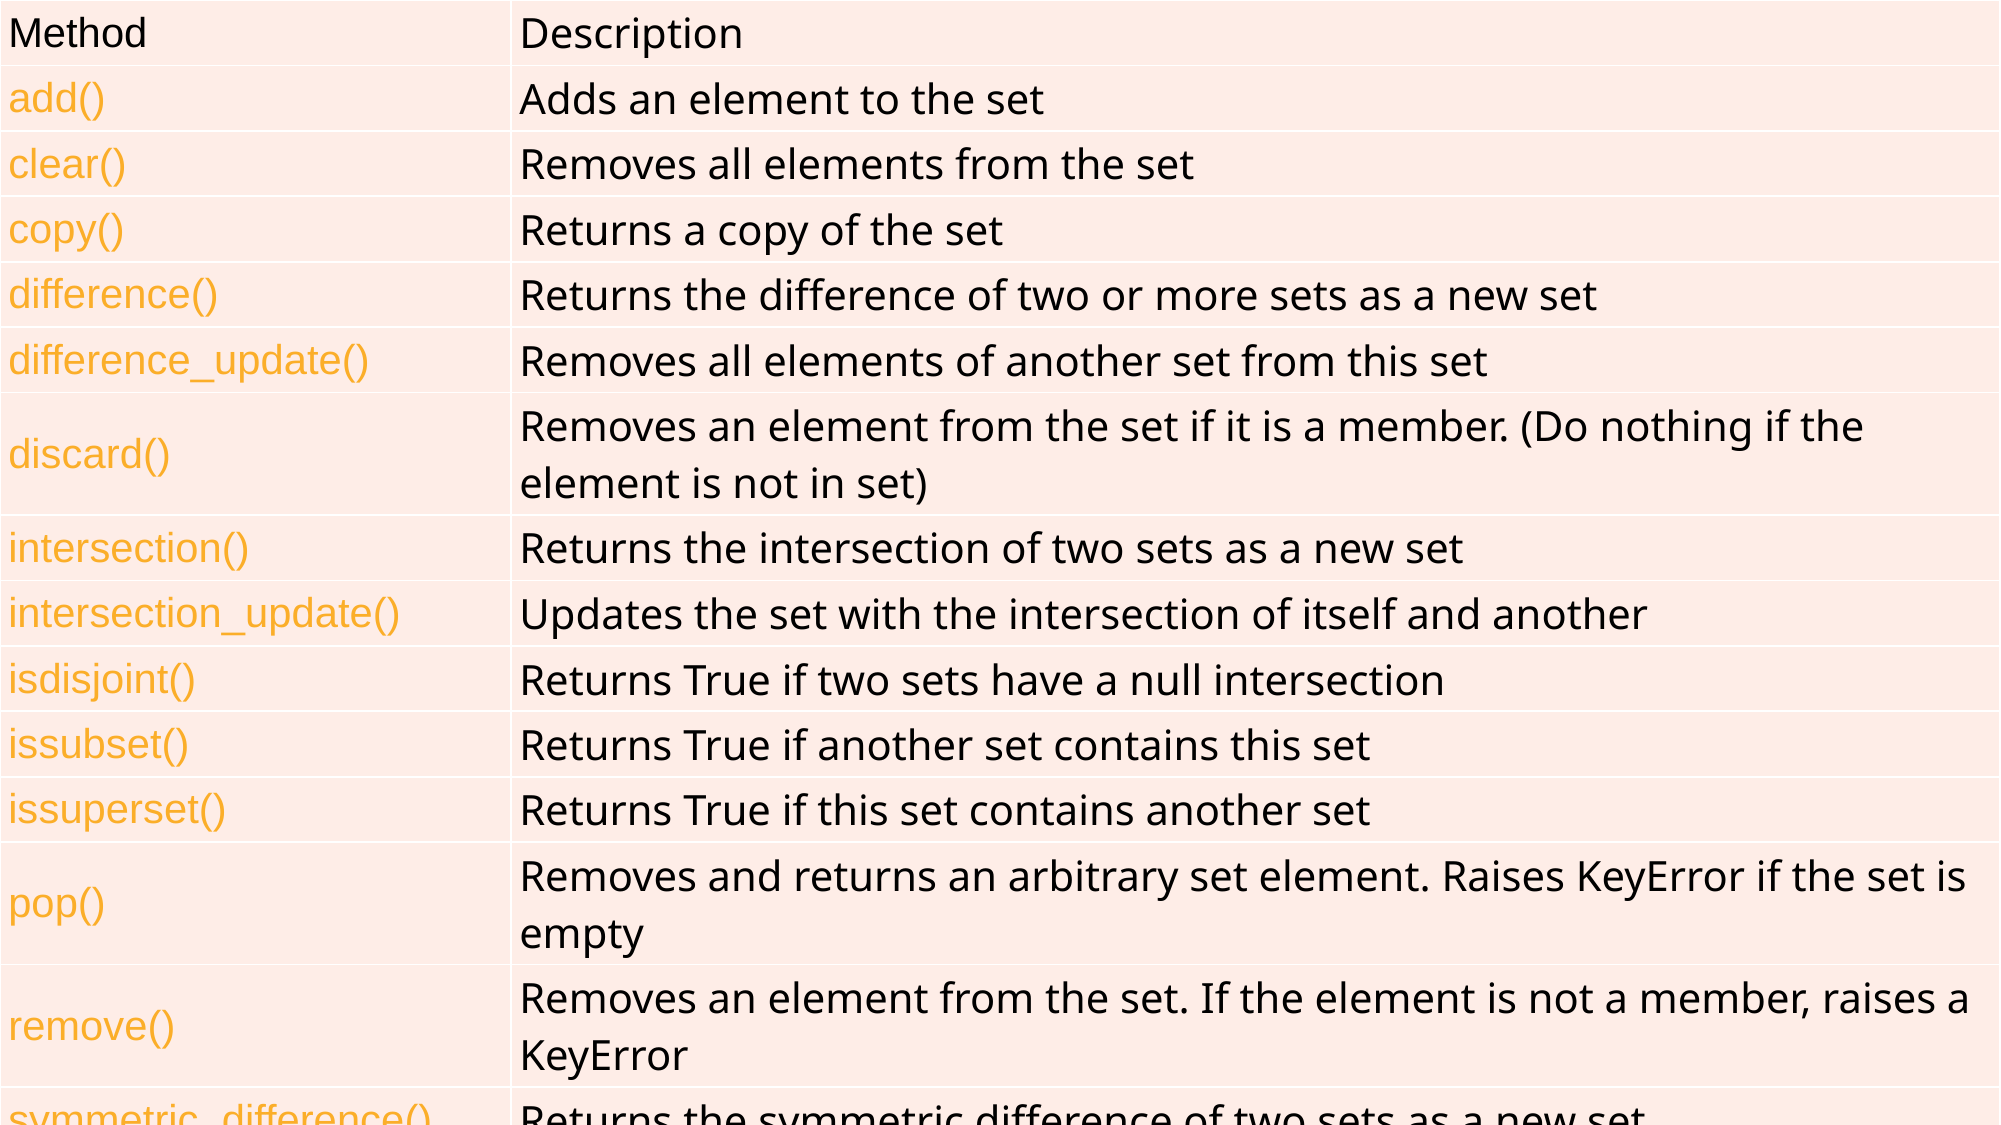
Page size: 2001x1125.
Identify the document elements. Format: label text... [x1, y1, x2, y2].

table_cell Removes an element from the set. If the element is not a member, raises a KeyError [512, 965, 1999, 1086]
table_cell Removes all elements from the set [512, 132, 1999, 195]
table_cell add() [1, 66, 510, 130]
table_cell Removes an element from the set if it is a member. (Do nothing if the element is not in set) [512, 393, 1999, 514]
table_cell Returns the symmetric difference of two sets as a new set [512, 1088, 1999, 1125]
table_cell Returns the difference of two or more sets as a new set [512, 263, 1999, 326]
table_cell clear() [1, 132, 510, 195]
table_cell intersection() [1, 516, 510, 580]
table_cell copy() [1, 197, 510, 261]
table_cell pop() [1, 843, 510, 964]
table_cell remove() [1, 965, 510, 1086]
table_cell intersection_update() [1, 581, 510, 645]
table_cell isdisjoint() [1, 647, 510, 710]
table_cell Returns True if two sets have a null intersection [512, 647, 1999, 710]
table_cell Returns True if another set contains this set [512, 712, 1999, 776]
table_cell symmetric_difference() [1, 1088, 510, 1125]
table_cell discard() [1, 393, 510, 514]
table_cell Returns True if this set contains another set [512, 778, 1999, 841]
table_header Description [512, 1, 1999, 65]
table_cell difference() [1, 263, 510, 326]
table_cell Removes all elements of another set from this set [512, 328, 1999, 392]
table_cell issuperset() [1, 778, 510, 841]
table_cell Returns a copy of the set [512, 197, 1999, 261]
table_cell Updates the set with the intersection of itself and another [512, 581, 1999, 645]
table_cell issubset() [1, 712, 510, 776]
table_header Method [1, 1, 510, 65]
table_cell Returns the intersection of two sets as a new set [512, 516, 1999, 580]
table_cell Removes and returns an arbitrary set element. Raises KeyError if the set is empty [512, 843, 1999, 964]
table_cell Adds an element to the set [512, 66, 1999, 130]
table_cell difference_update() [1, 328, 510, 392]
